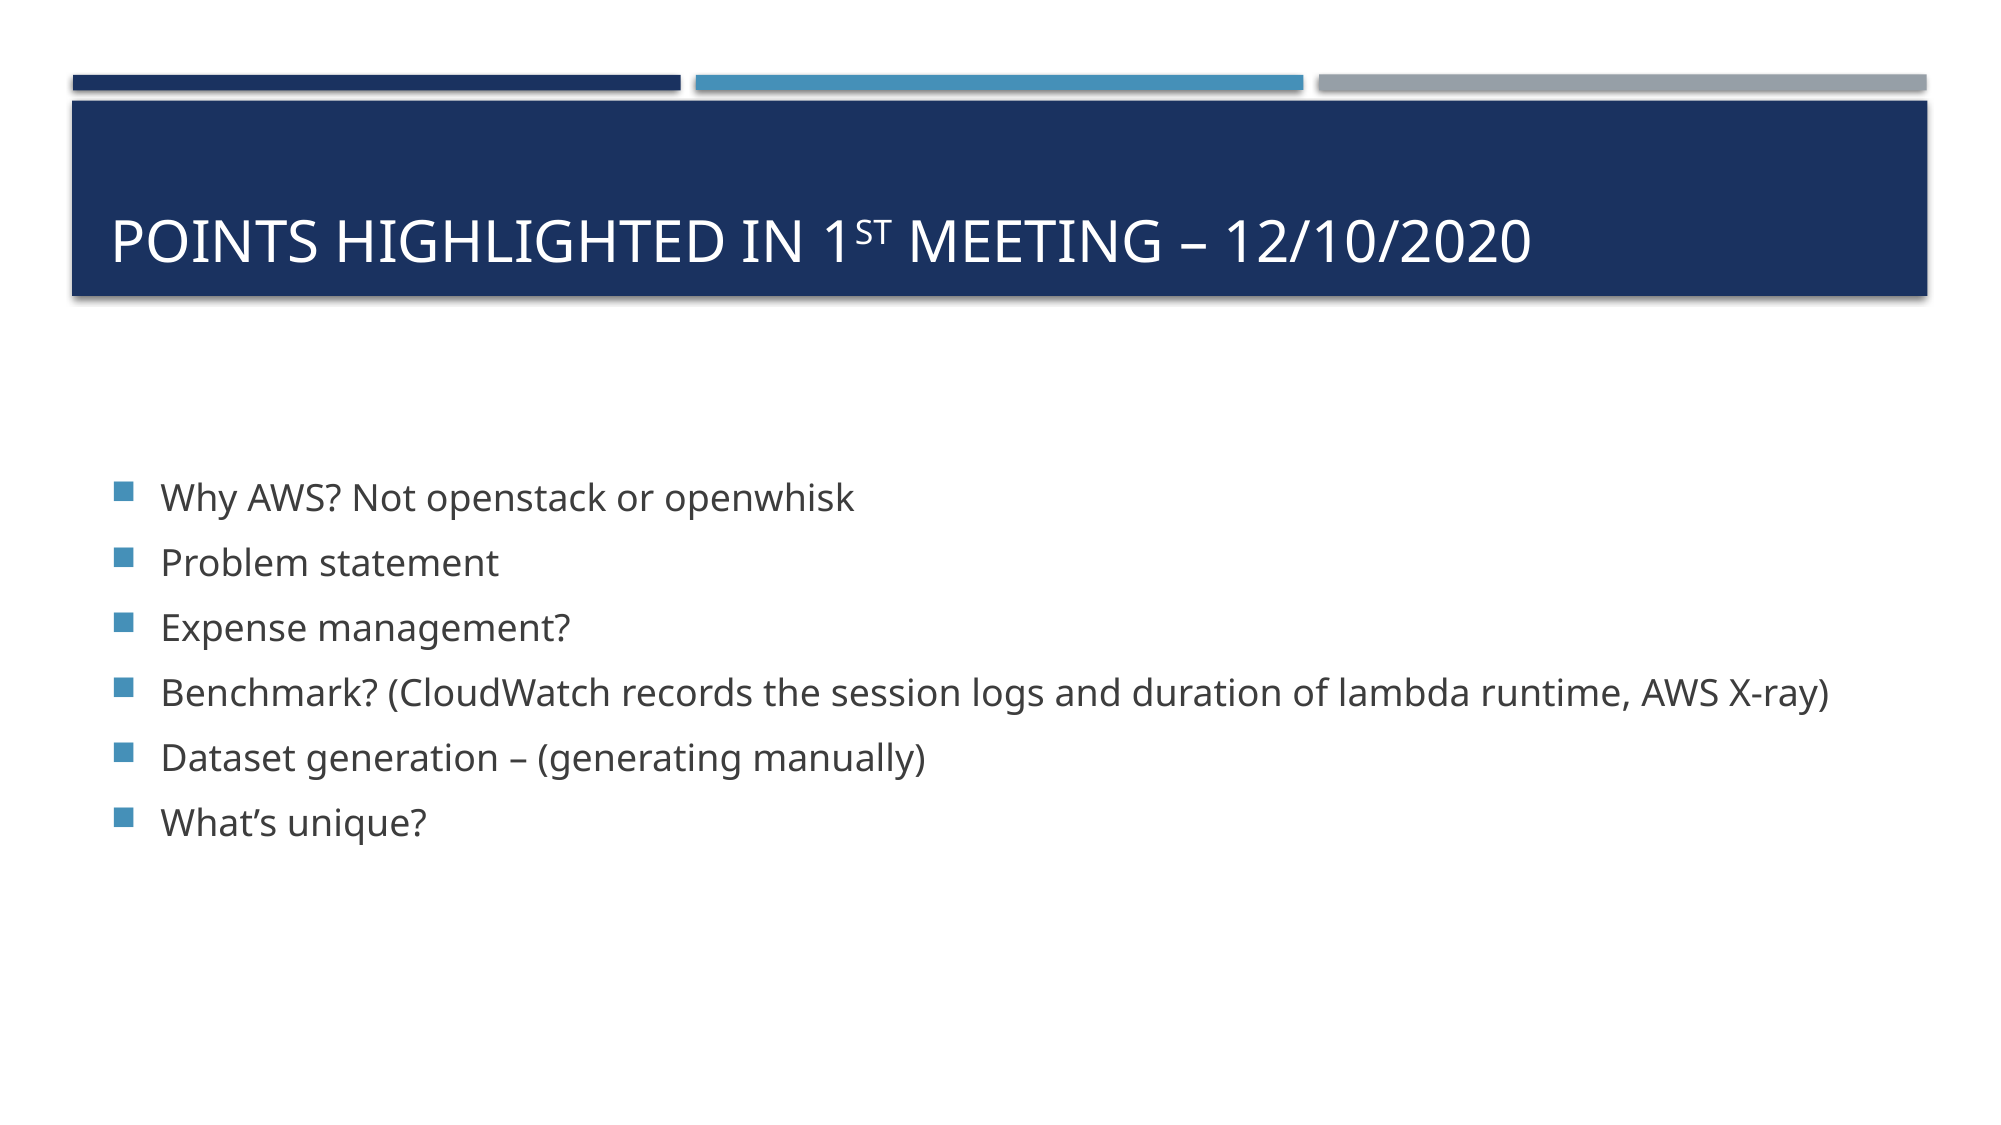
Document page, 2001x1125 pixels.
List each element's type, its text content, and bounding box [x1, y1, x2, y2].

list Why AWS? Not openstack or openwhisk Problem statement Expense management? Benchmark? (CloudWatch records the session logs and duration of lambda runtime, AWS X-ray) Dataset generation – (generating manually) What’s unique? [95, 357, 1905, 962]
title Points highlighted in 1st meeting – 12/10/2020 [95, 115, 1905, 282]
